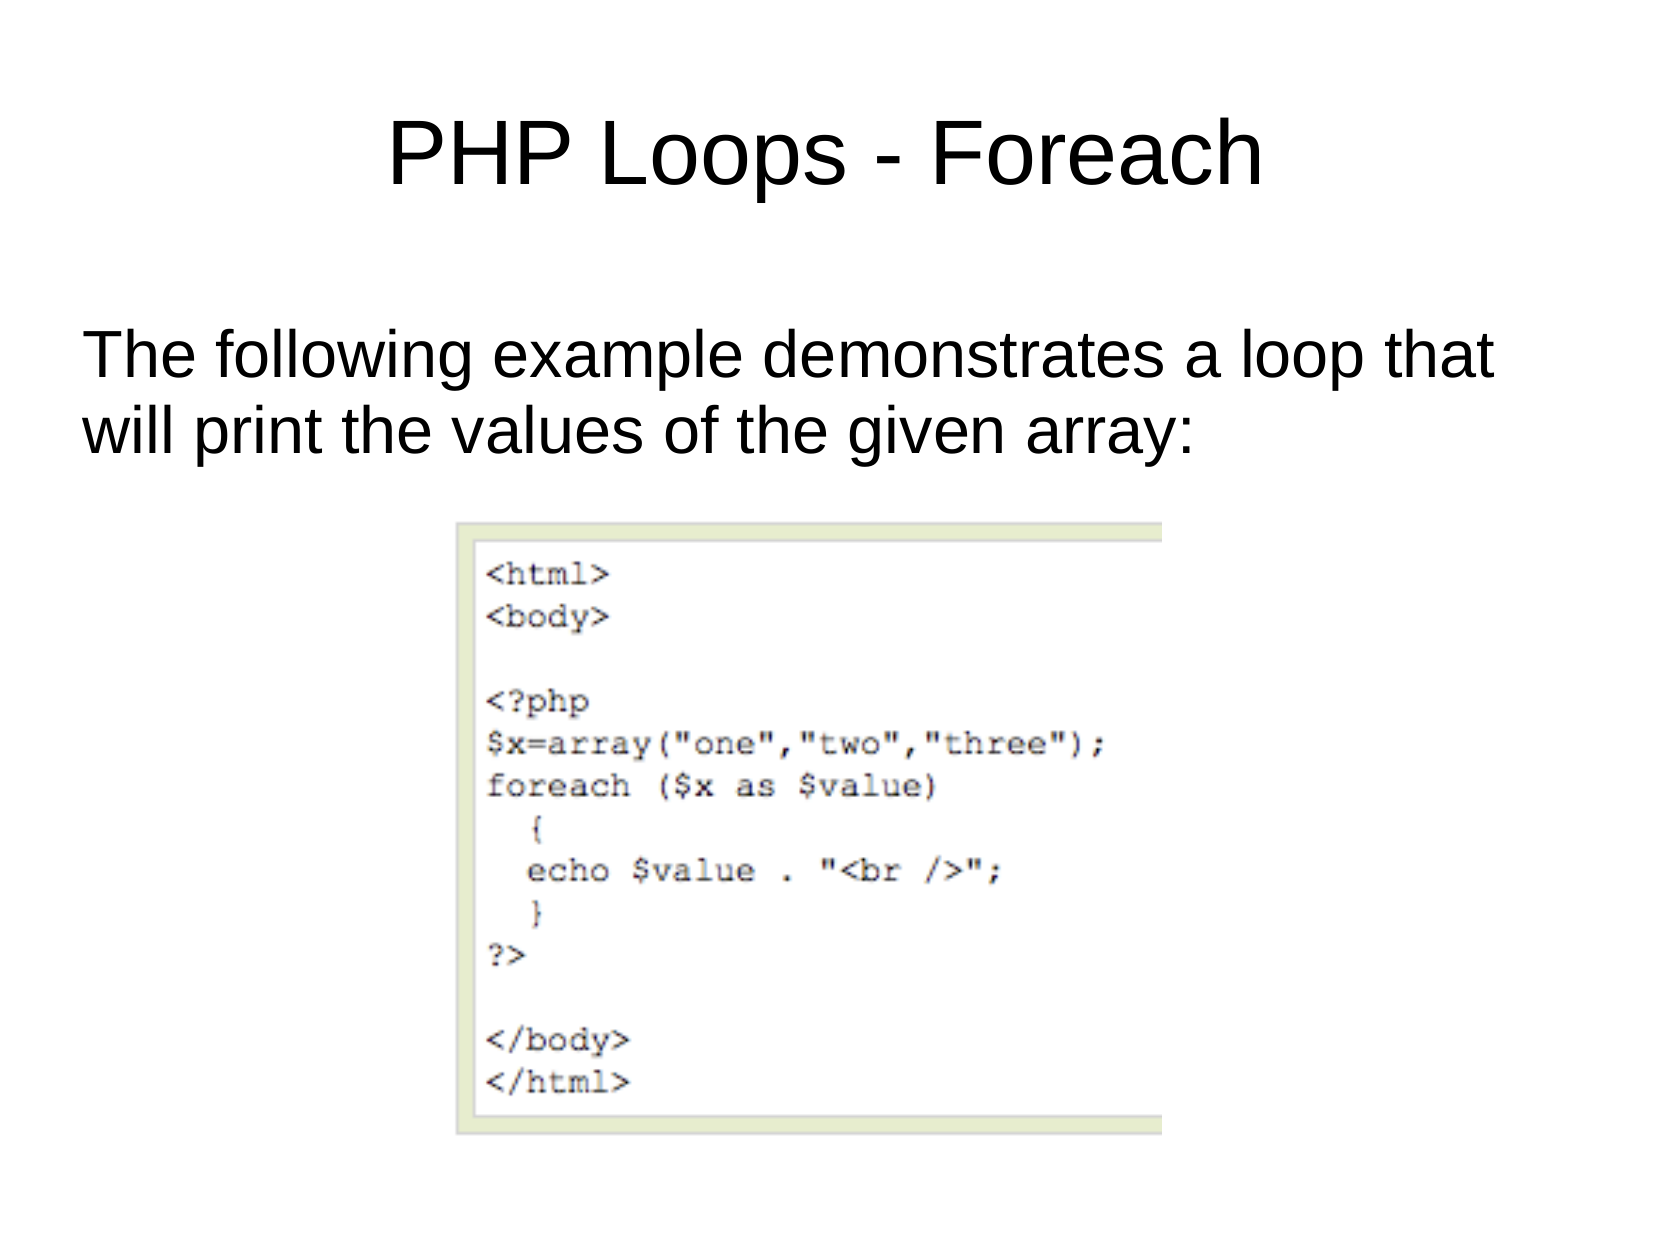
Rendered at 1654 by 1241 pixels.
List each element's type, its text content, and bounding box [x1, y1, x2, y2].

subtitle The following example demonstrates a loop that will print the values of the given array: [82, 290, 1571, 1109]
title PHP Loops - Foreach [82, 49, 1571, 257]
picture [437, 509, 1163, 1147]
